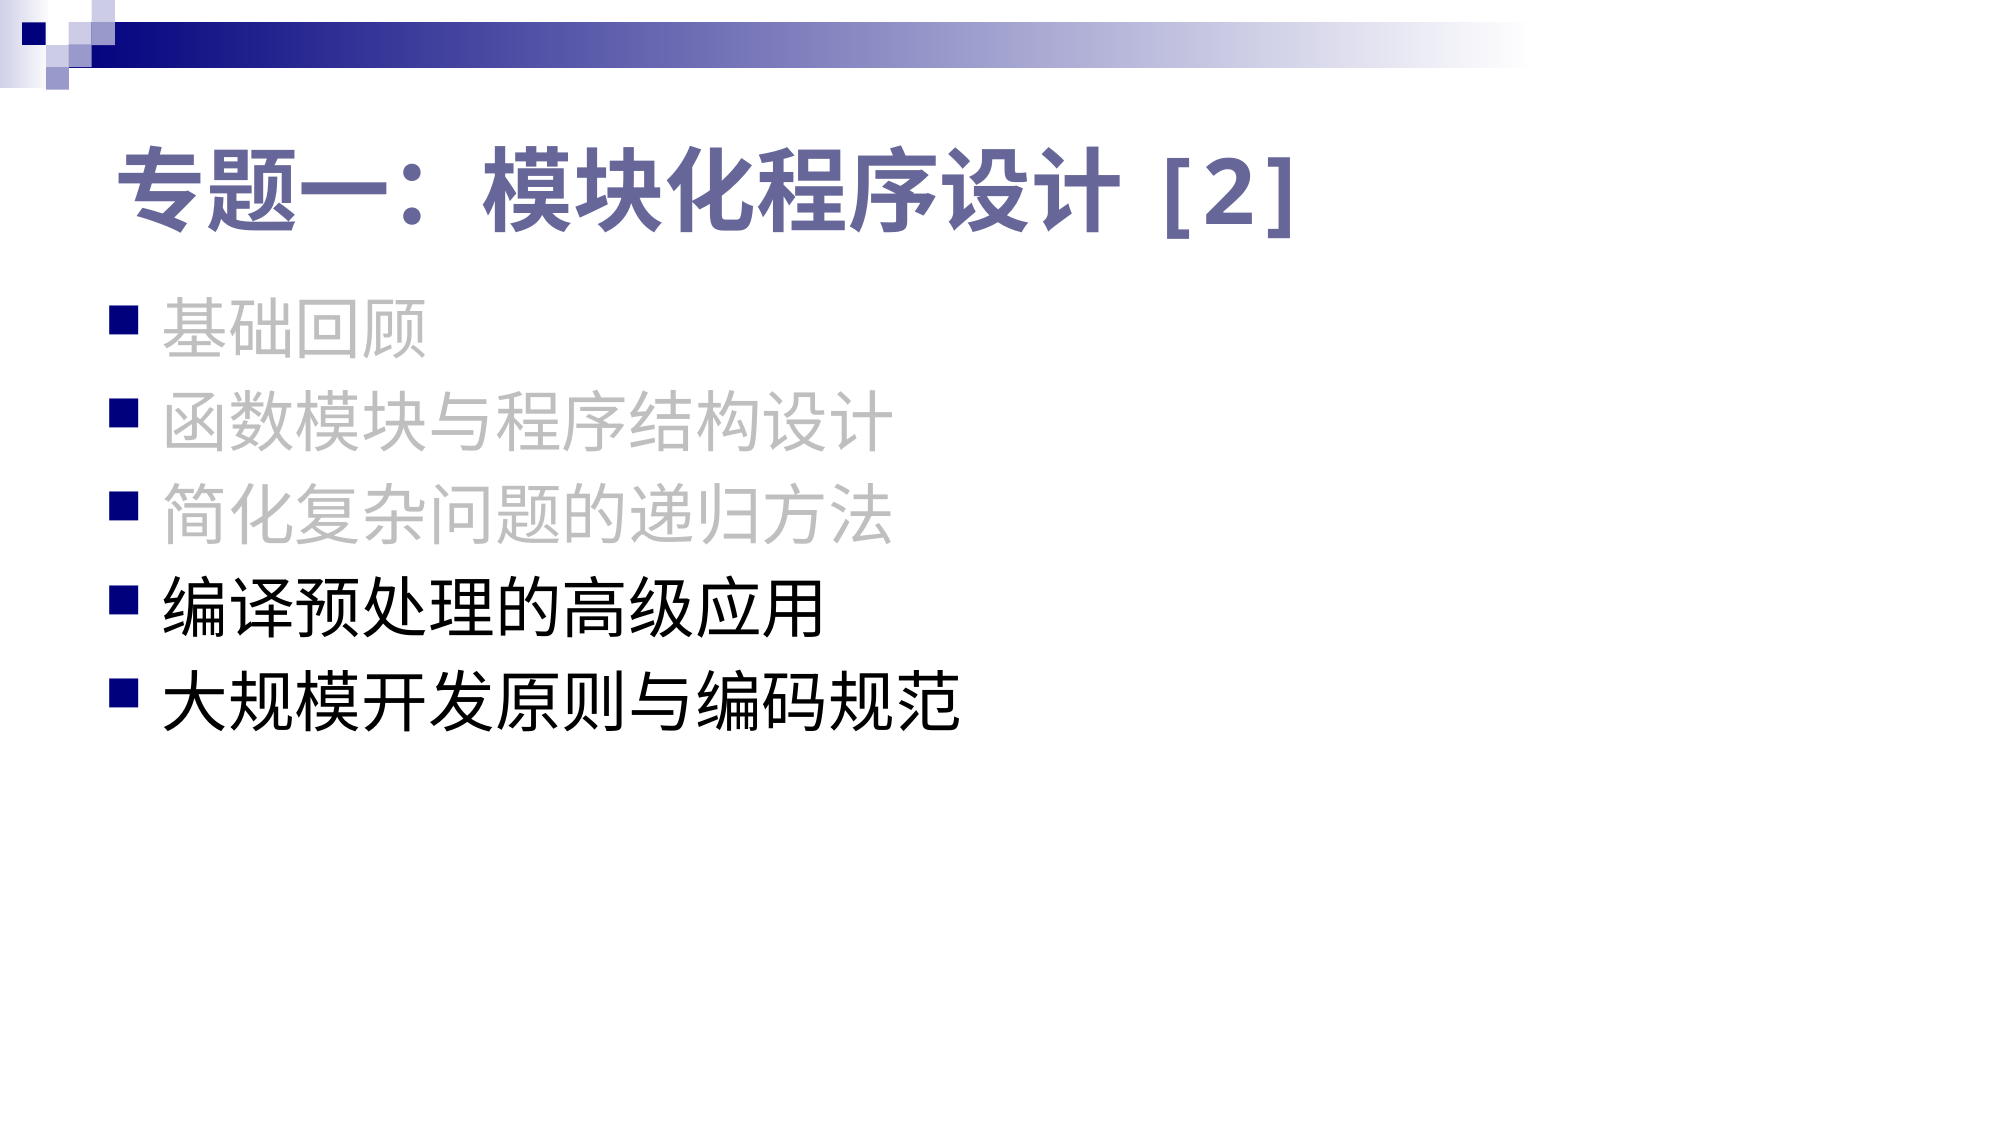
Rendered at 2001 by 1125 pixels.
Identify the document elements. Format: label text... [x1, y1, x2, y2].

list 基础回顾 函数模块与程序结构设计 简化复杂问题的递归方法 编译预处理的高级应用 大规模开发原则与编码规范 [90, 278, 1891, 1059]
title 专题一：模块化程序设计[2] [99, 74, 1901, 301]
